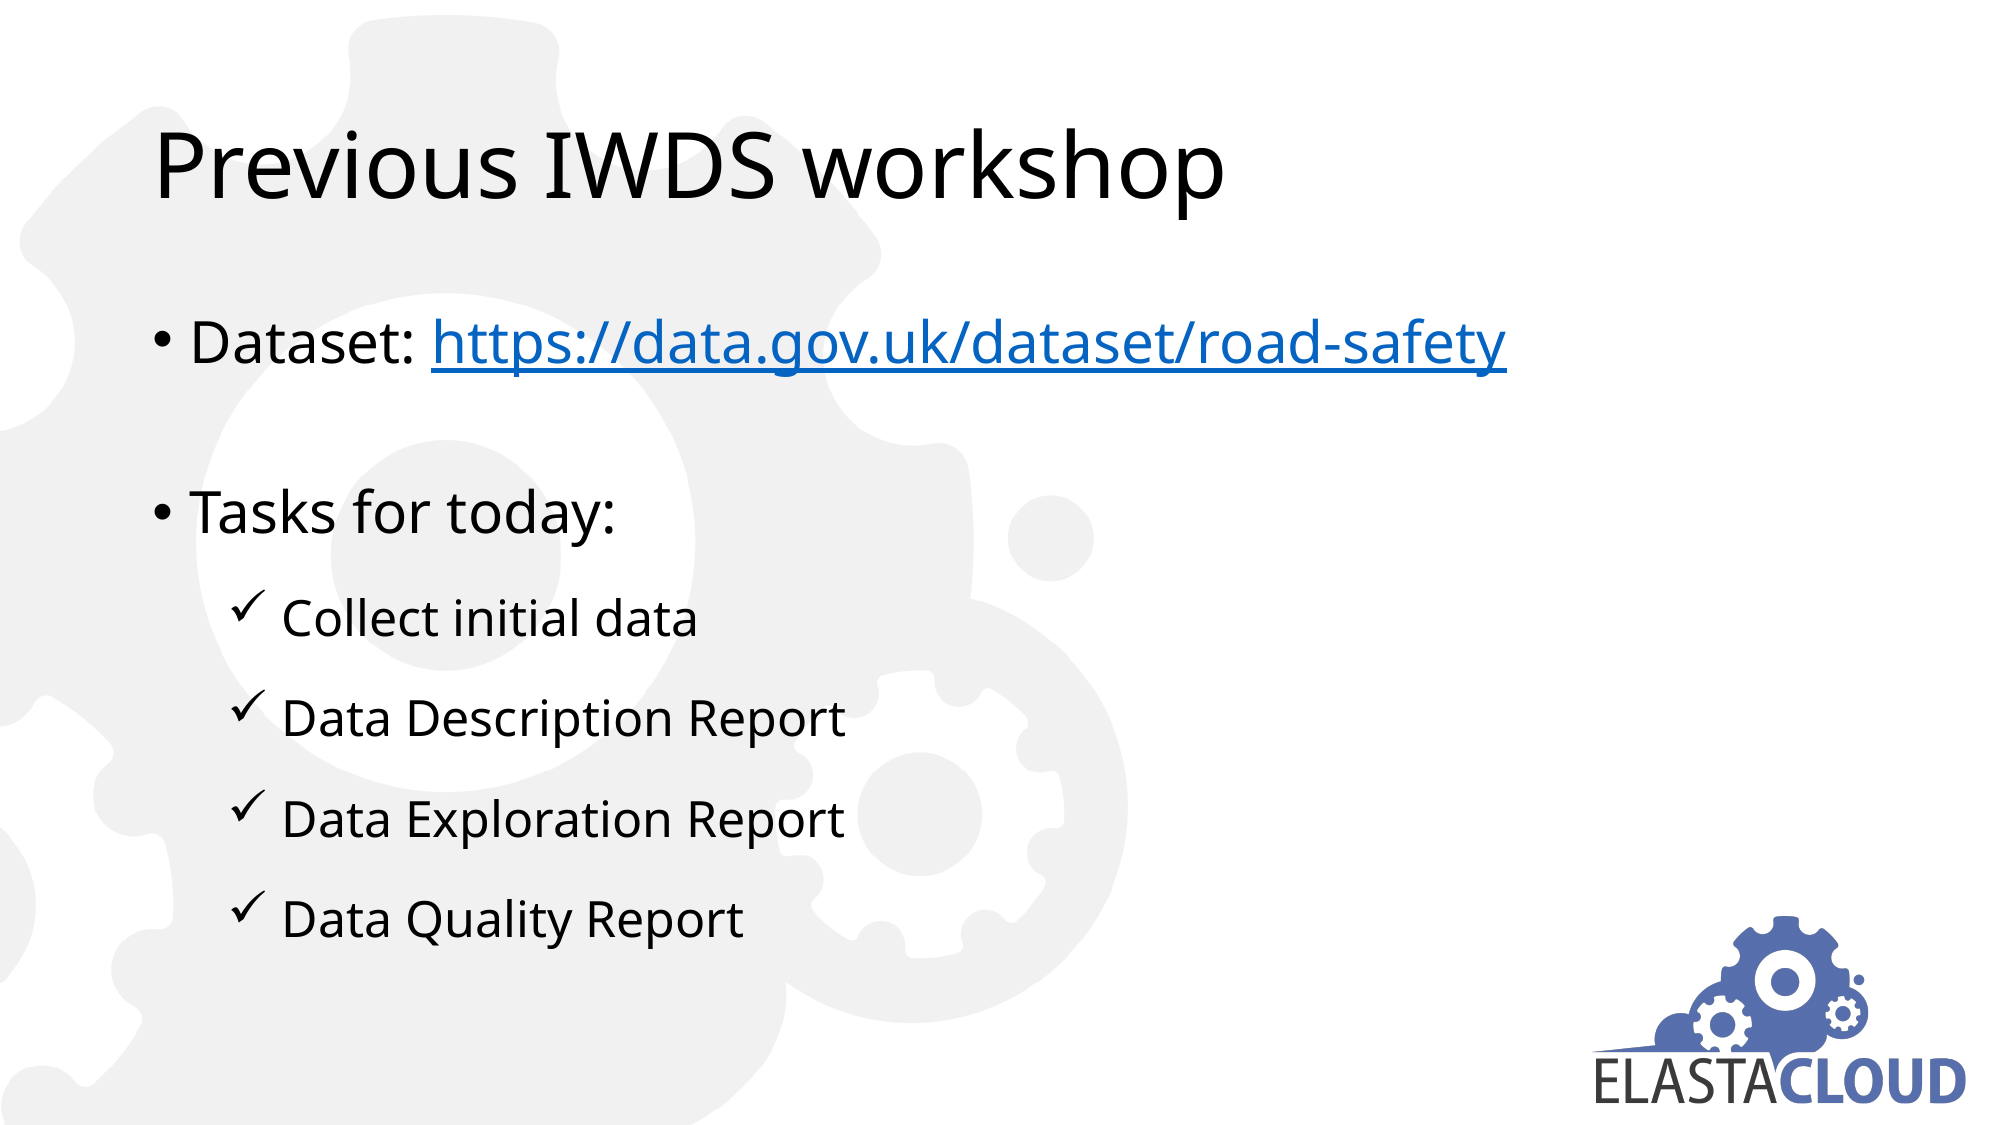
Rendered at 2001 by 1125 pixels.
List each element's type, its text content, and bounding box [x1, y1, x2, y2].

list Dataset: https://data.gov.uk/dataset/road-safety Tasks for today: Collect initial data Data Description Report Data Exploration Report Data Quality Report [137, 299, 1863, 1014]
picture [1582, 910, 1975, 1117]
title Previous IWDS workshop [137, 59, 1863, 278]
